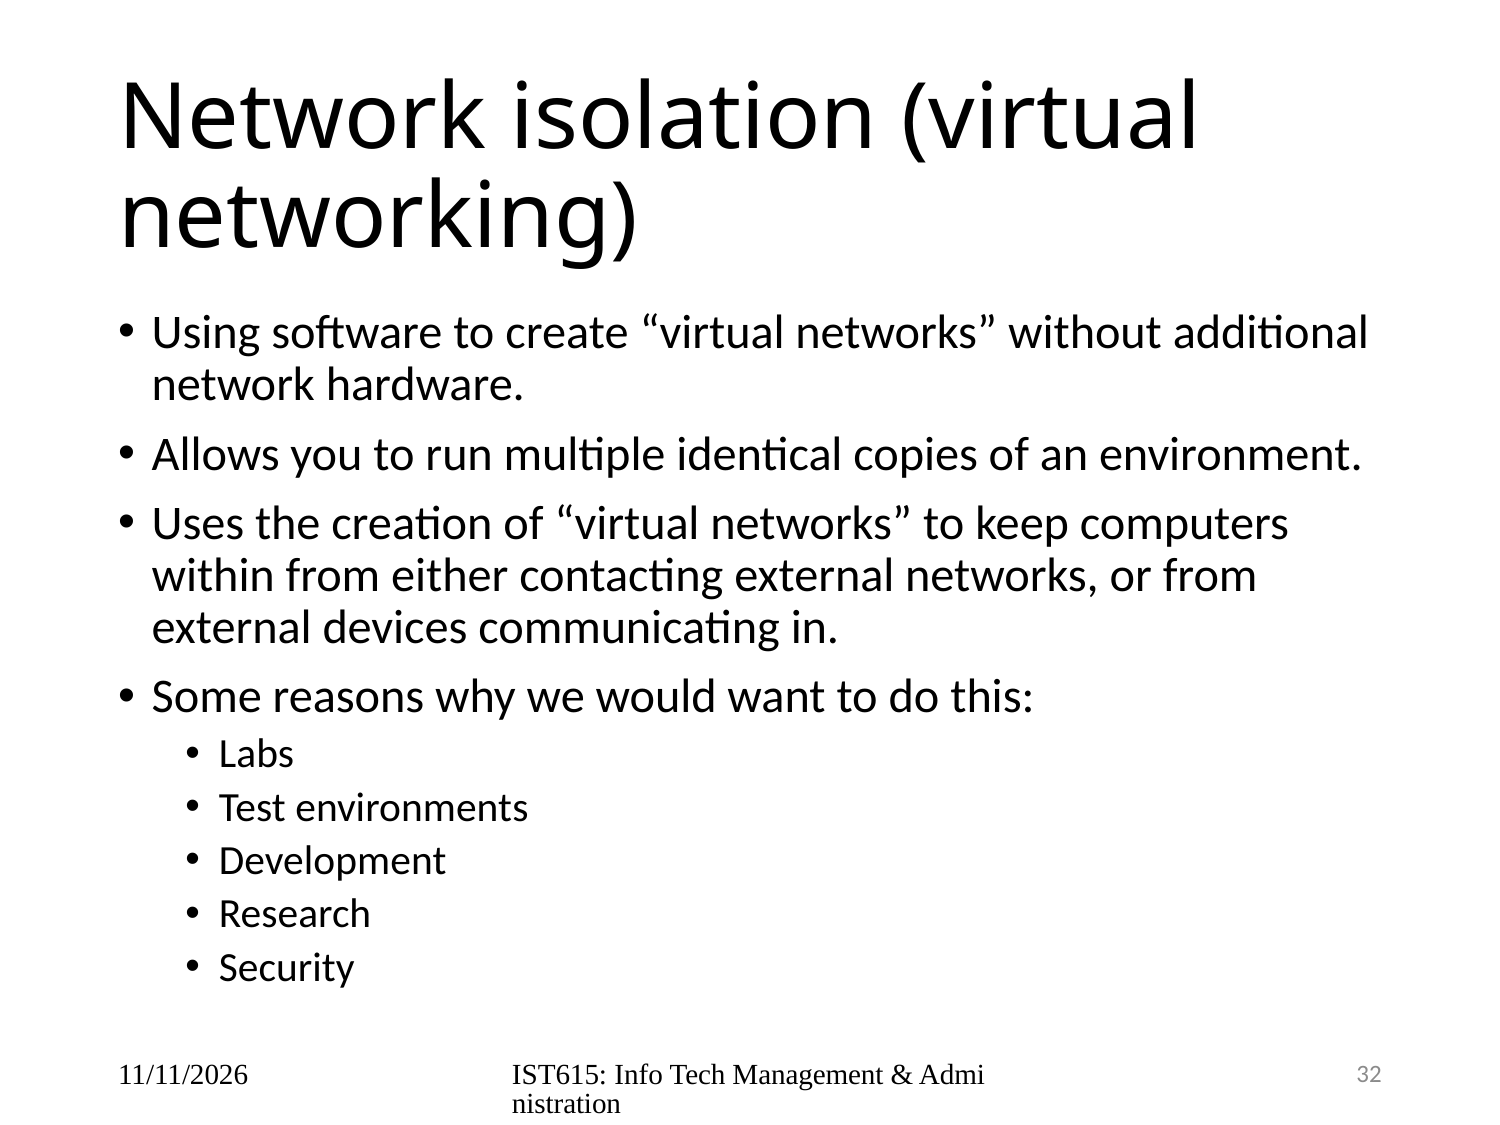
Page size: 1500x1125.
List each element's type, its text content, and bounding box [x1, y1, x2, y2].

slide_number 32 [1059, 1042, 1397, 1103]
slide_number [103, 1042, 441, 1103]
list Using software to create “virtual networks” without additional network hardware. Allows you to run multiple identical copies of an environment. Uses the creation of “virtual networks” to keep computers within from either contacting external networks, or from external devices communicating in. Some reasons why we would want to do this: Labs Test environments Development Research Security [103, 299, 1397, 1014]
title Network isolation (virtual networking) [103, 59, 1397, 278]
footer IST615: Info Tech Management & Administration [496, 1042, 1004, 1103]
